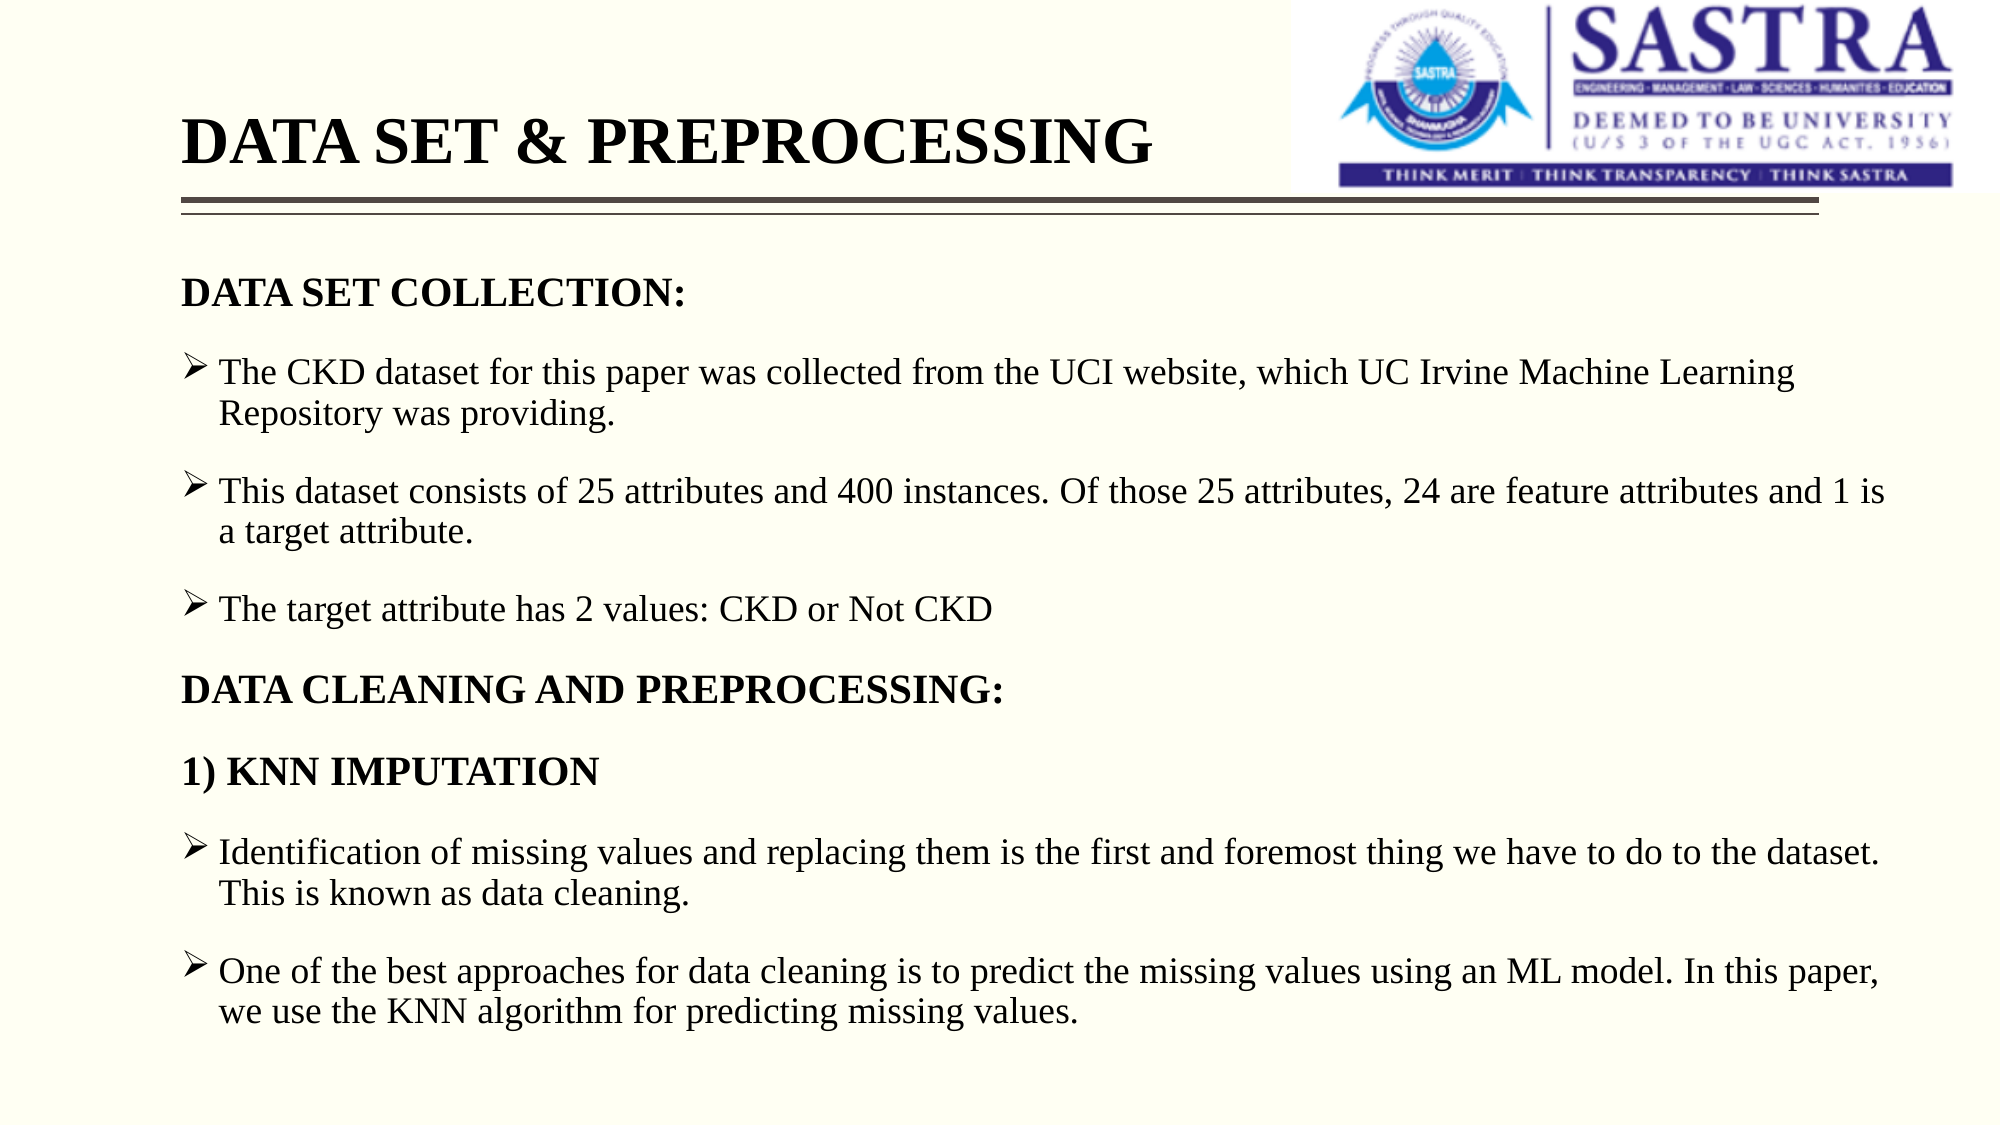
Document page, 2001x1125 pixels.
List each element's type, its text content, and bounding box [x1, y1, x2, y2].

picture [1291, 0, 2000, 193]
title DATA SET & PREPROCESSING [181, 5, 1286, 186]
list DATA SET COLLECTION: The CKD dataset for this paper was collected from the UCI website, which UC Irvine Machine Learning Repository was providing. This dataset consists of 25 attributes and 400 instances. Of those 25 attributes, 24 are feature attributes and 1 is a target attribute. The target attribute has 2 values: CKD or Not CKD DATA CLEANING AND PREPROCESSING: 1) KNN IMPUTATION Identification of missing values and replacing them is the first and foremost thing we have to do to the dataset. This is known as data cleaning. One of the best approaches for data cleaning is to predict the missing values using an ML model. In this paper, we use the KNN algorithm for predicting missing values. [181, 262, 1897, 1078]
